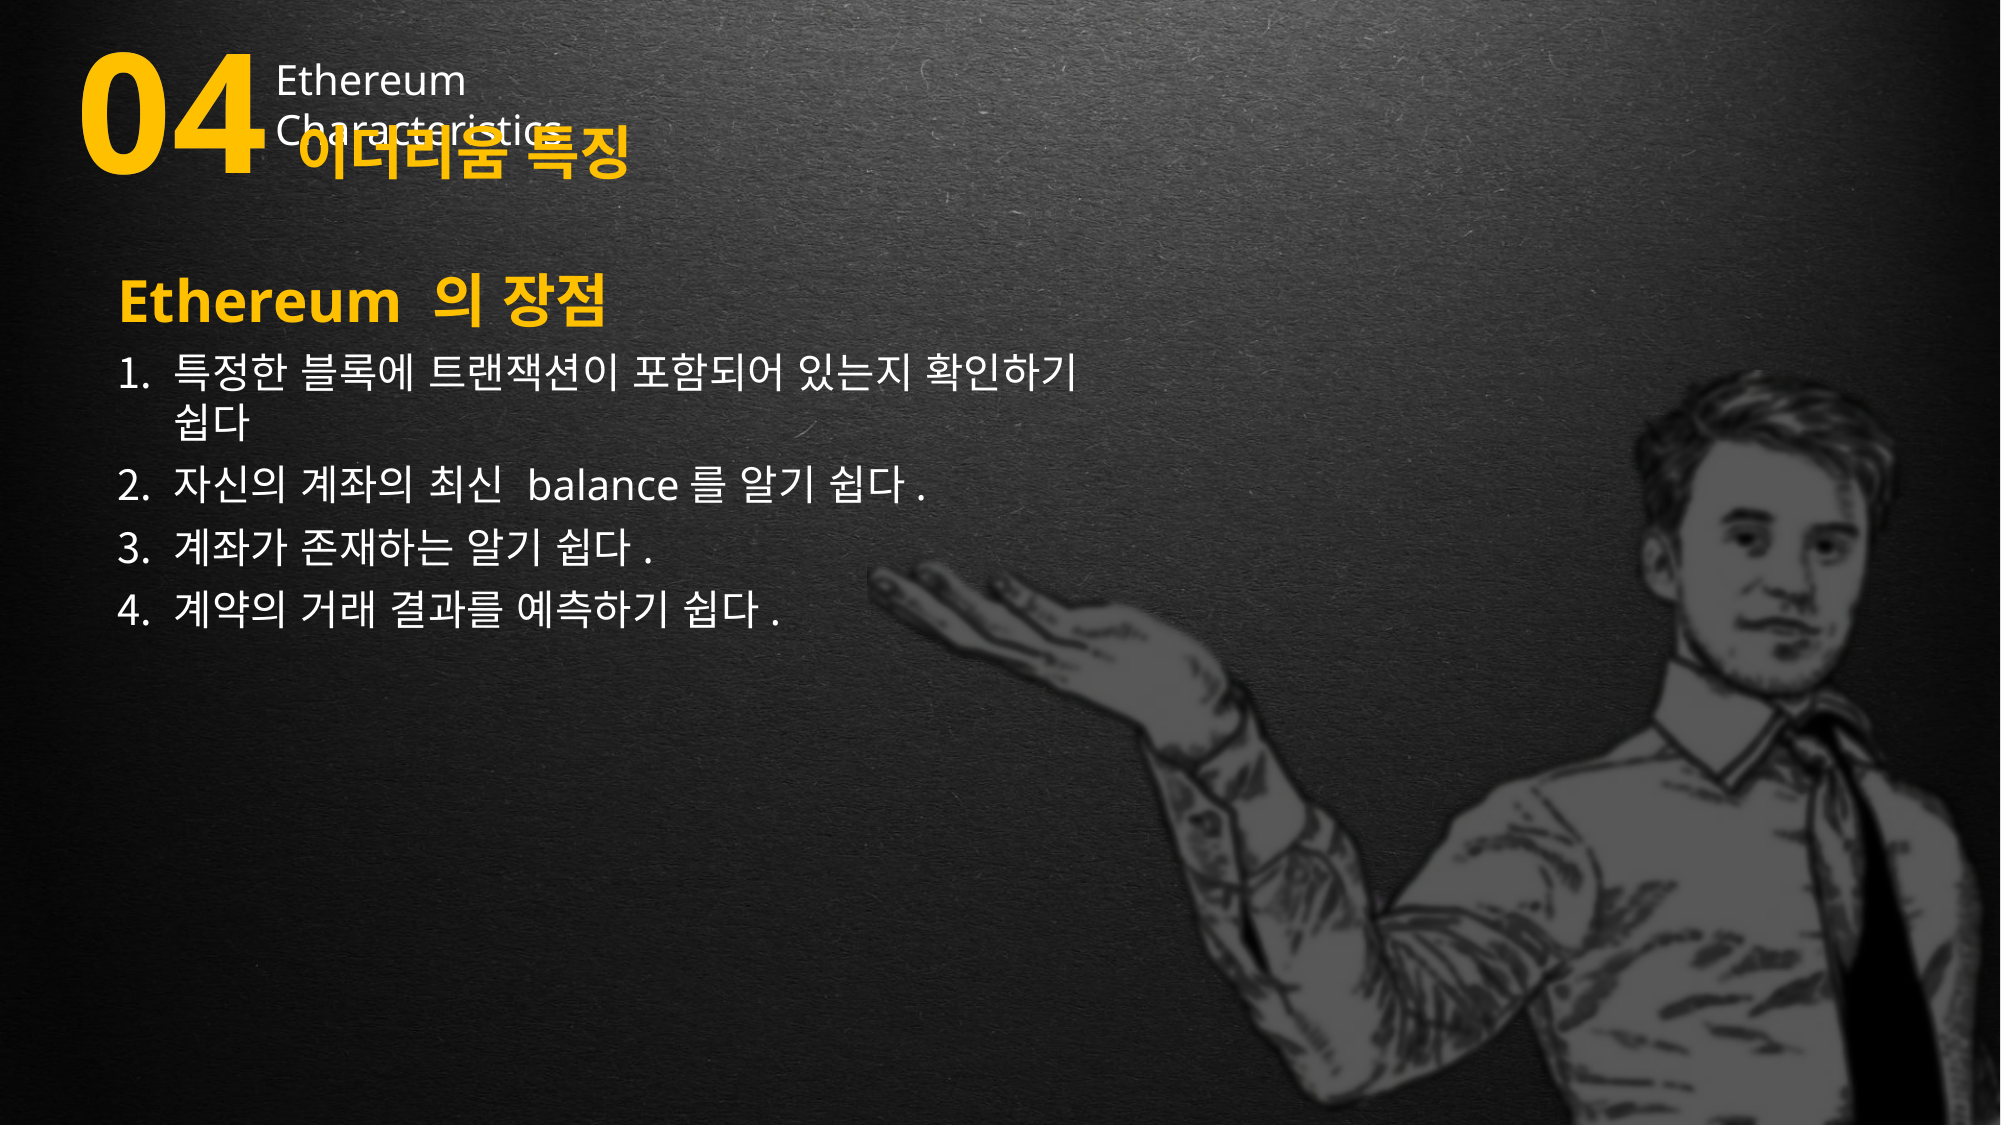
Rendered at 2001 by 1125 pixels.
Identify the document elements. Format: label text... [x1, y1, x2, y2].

text_box Ethereum Characteristics [291, 46, 775, 161]
text_box 04 [62, 0, 291, 215]
picture [0, 0, 2001, 1125]
text_box 이더리움 특징 [291, 108, 675, 194]
text_box Ethereum 의 장점 특정한 블록에 트랜잭션이 포함되어 있는지 확인하기 쉽다 자신의 계좌의 최신 balance를 알기 쉽다. 계좌가 존재하는 알기 쉽다. 계약의 거래 결과를 예측하기 쉽다. [102, 256, 1105, 642]
